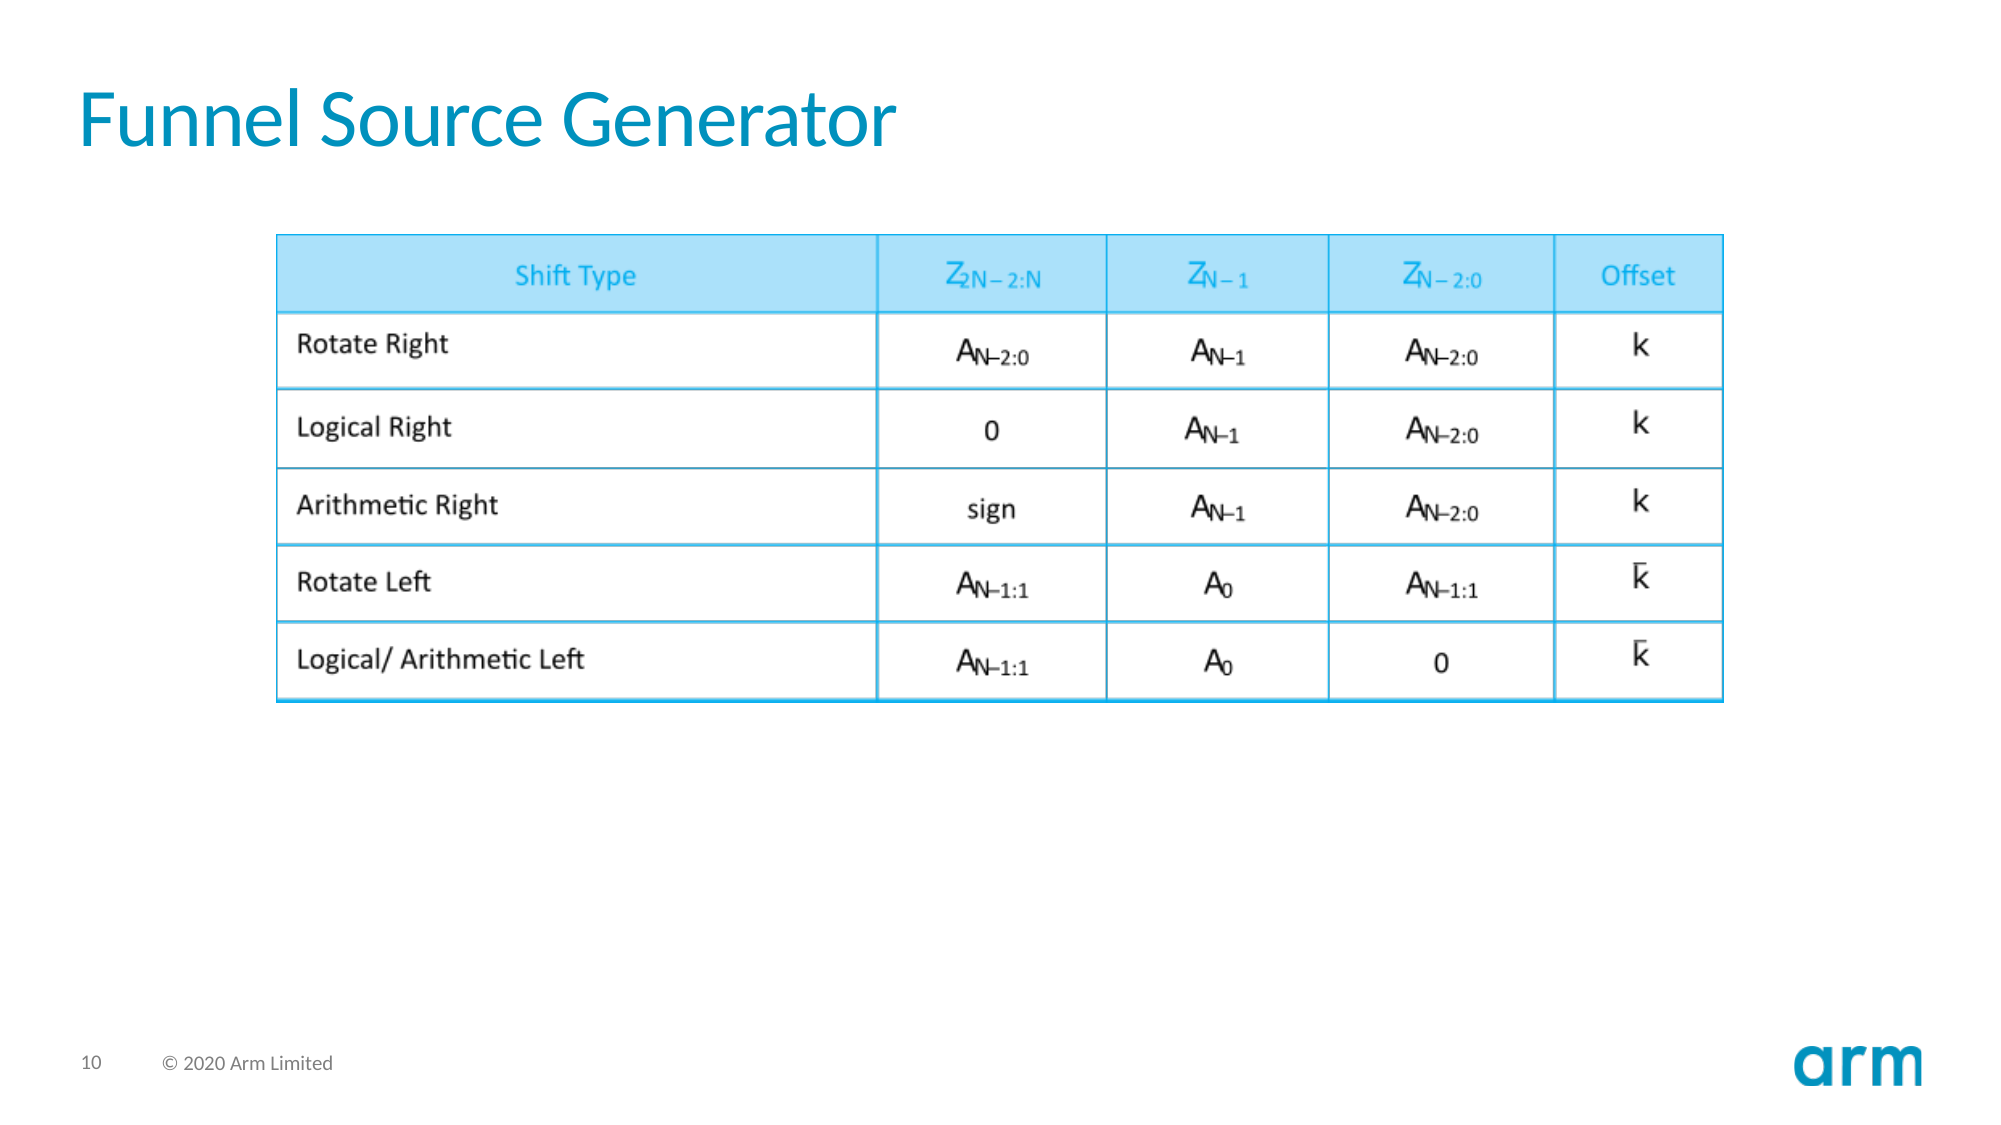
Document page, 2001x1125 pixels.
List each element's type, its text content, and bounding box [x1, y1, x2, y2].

title Funnel Source Generator [78, 78, 1922, 186]
picture [278, 236, 1722, 700]
